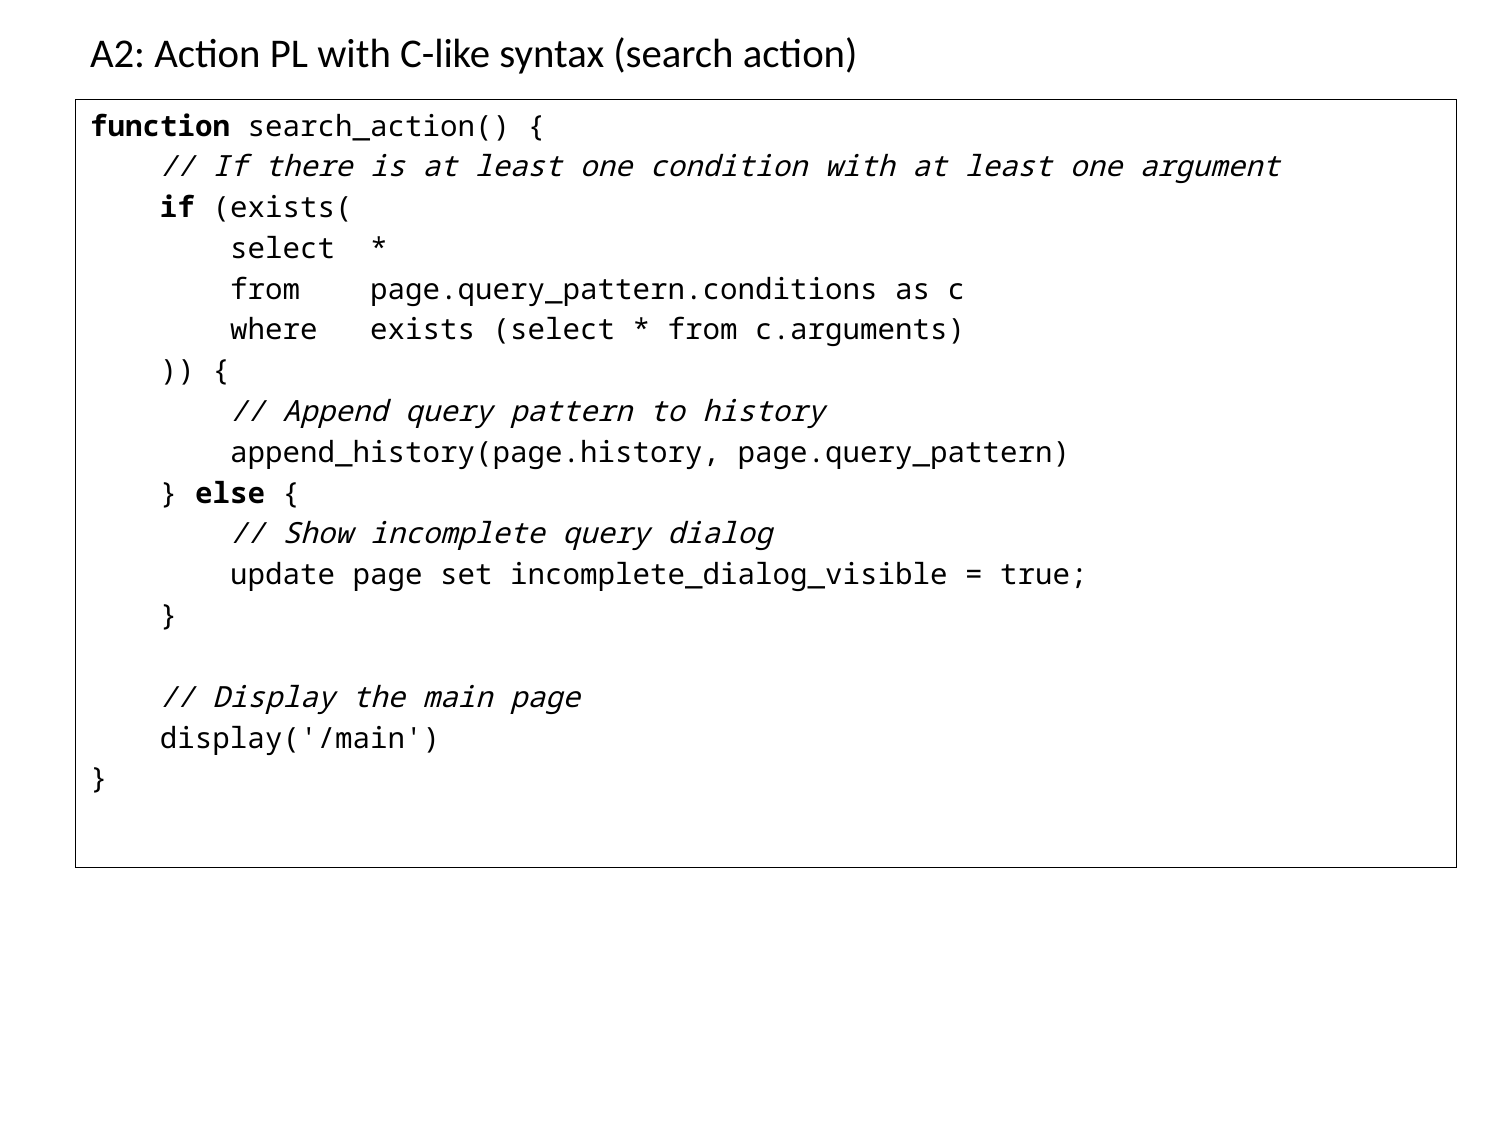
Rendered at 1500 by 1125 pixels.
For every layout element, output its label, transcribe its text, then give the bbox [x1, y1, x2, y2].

list function search_action() { // If there is at least one condition with at least one argument if (exists( select * from page.query_pattern.conditions as c where exists (select * from c.arguments) )) { // Append query pattern to history append_history(page.history, page.query_pattern) } else { // Show incomplete query dialog update page set incomplete_dialog_visible = true; } // Display the main page display('/main') } [75, 99, 1457, 868]
title A2: Action PL with C-like syntax (search action) [75, 19, 1425, 84]
